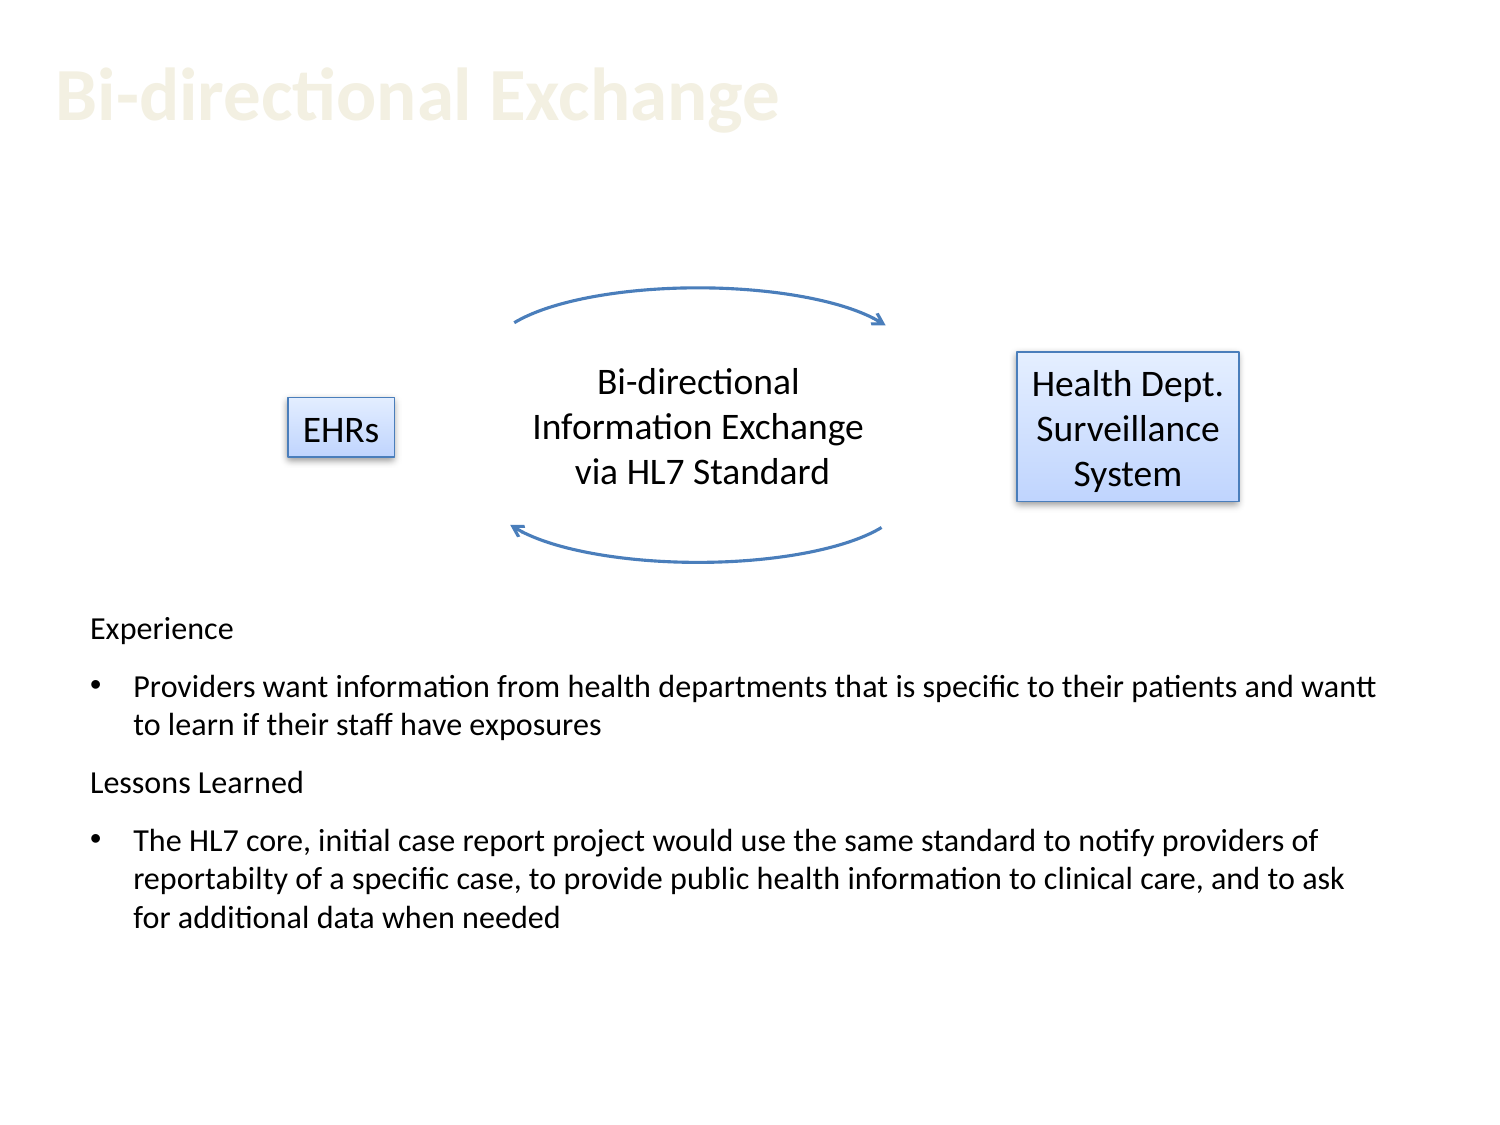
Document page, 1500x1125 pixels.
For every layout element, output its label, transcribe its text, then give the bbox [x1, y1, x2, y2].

text_box Health Dept. Surveillance System [1016, 351, 1240, 502]
text_box Bi-directional Exchange [40, 37, 796, 143]
text_box [513, 287, 886, 352]
text_box Bi-directional Information Exchange via HL7 Standard [517, 349, 880, 500]
text_box [510, 500, 882, 564]
list Experience Providers want information from health departments that is specific to their patients and wantt to learn if their staff have exposures Lessons Learned The HL7 core, initial case report project would use the same standard to notify providers of reportabilty of a specific case, to provide public health information to clinical care, and to ask for additional data when needed [75, 600, 1400, 943]
text_box EHRs [287, 397, 395, 458]
